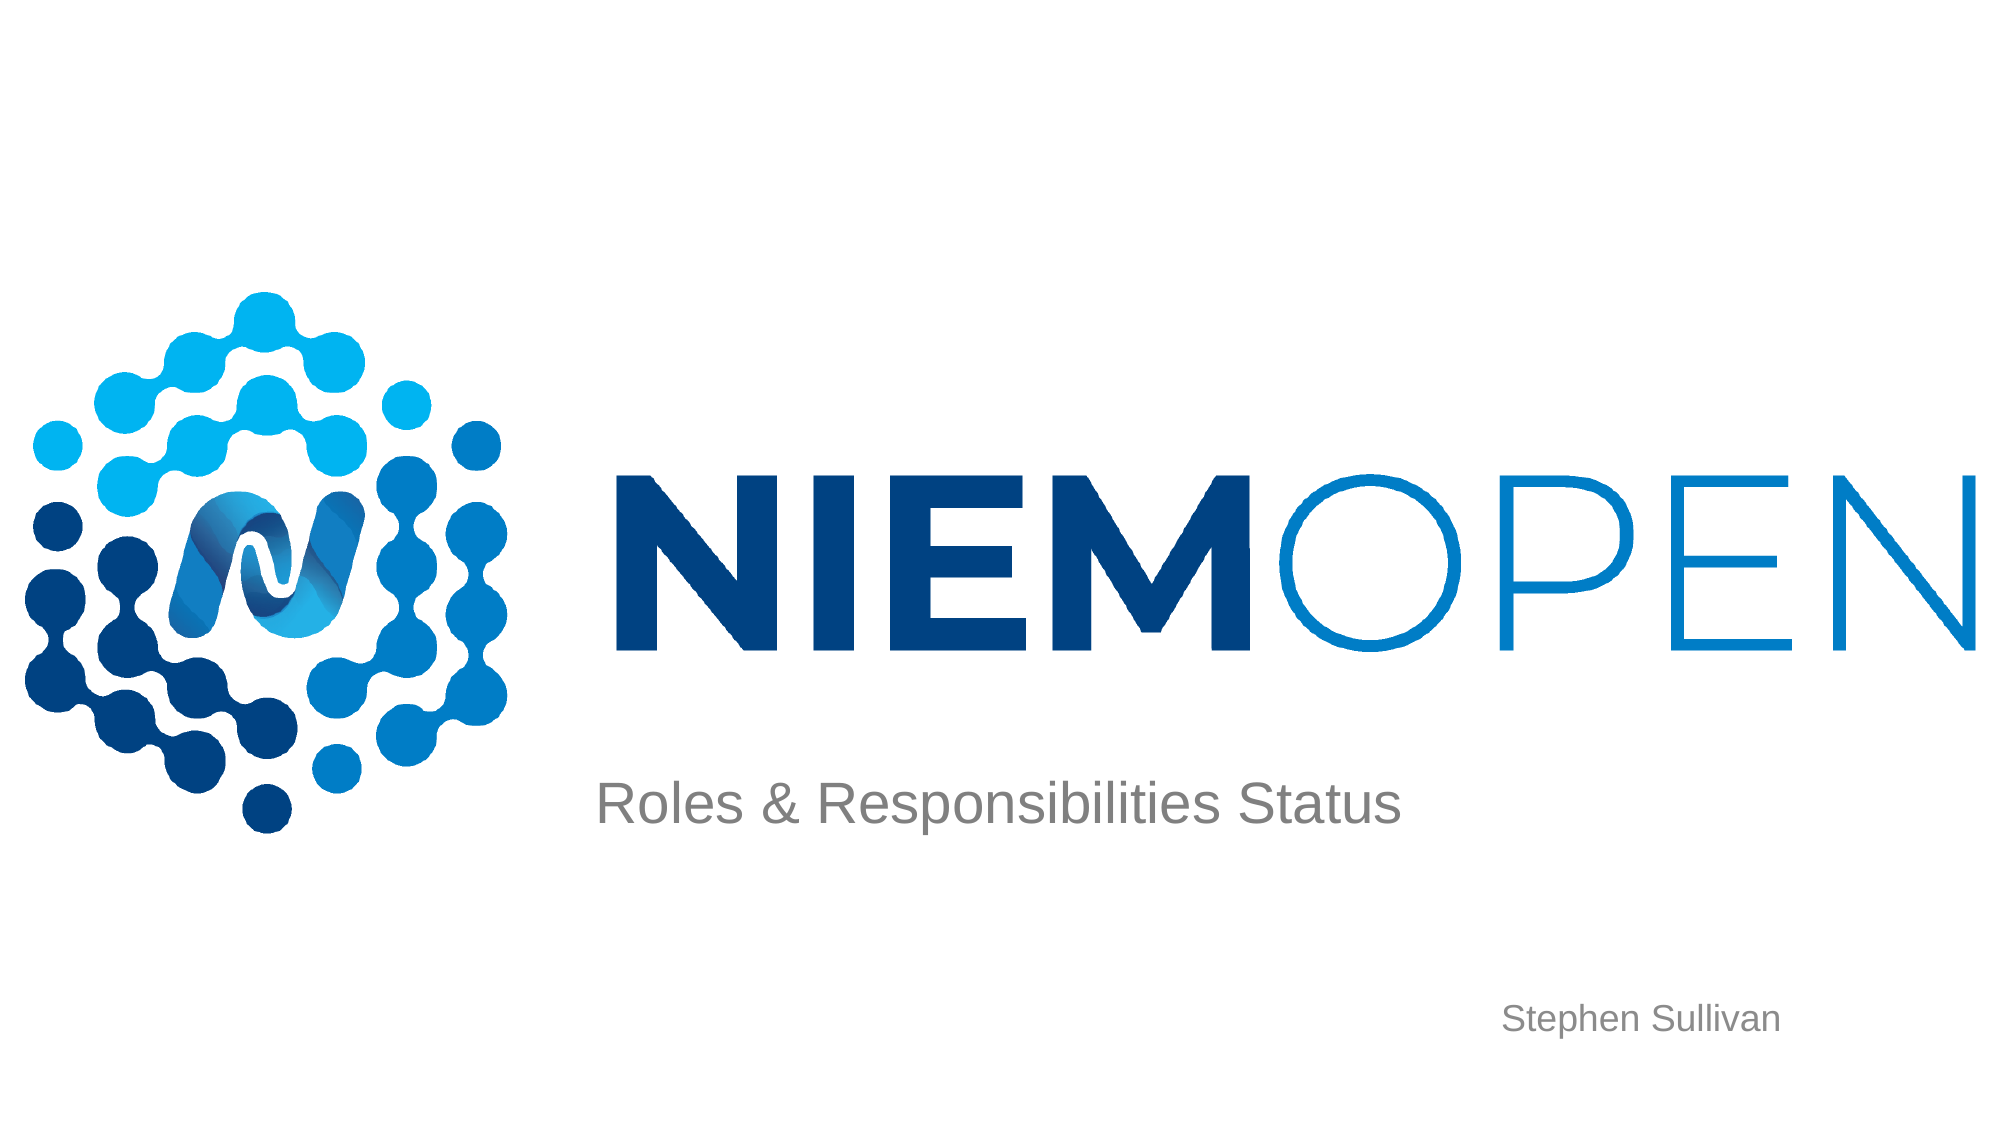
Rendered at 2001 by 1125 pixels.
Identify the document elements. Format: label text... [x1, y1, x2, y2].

title Roles & Responsibilities Status [327, 758, 1673, 896]
picture [0, 265, 2000, 860]
text_box Stephen Sullivan [1486, 986, 1797, 1046]
